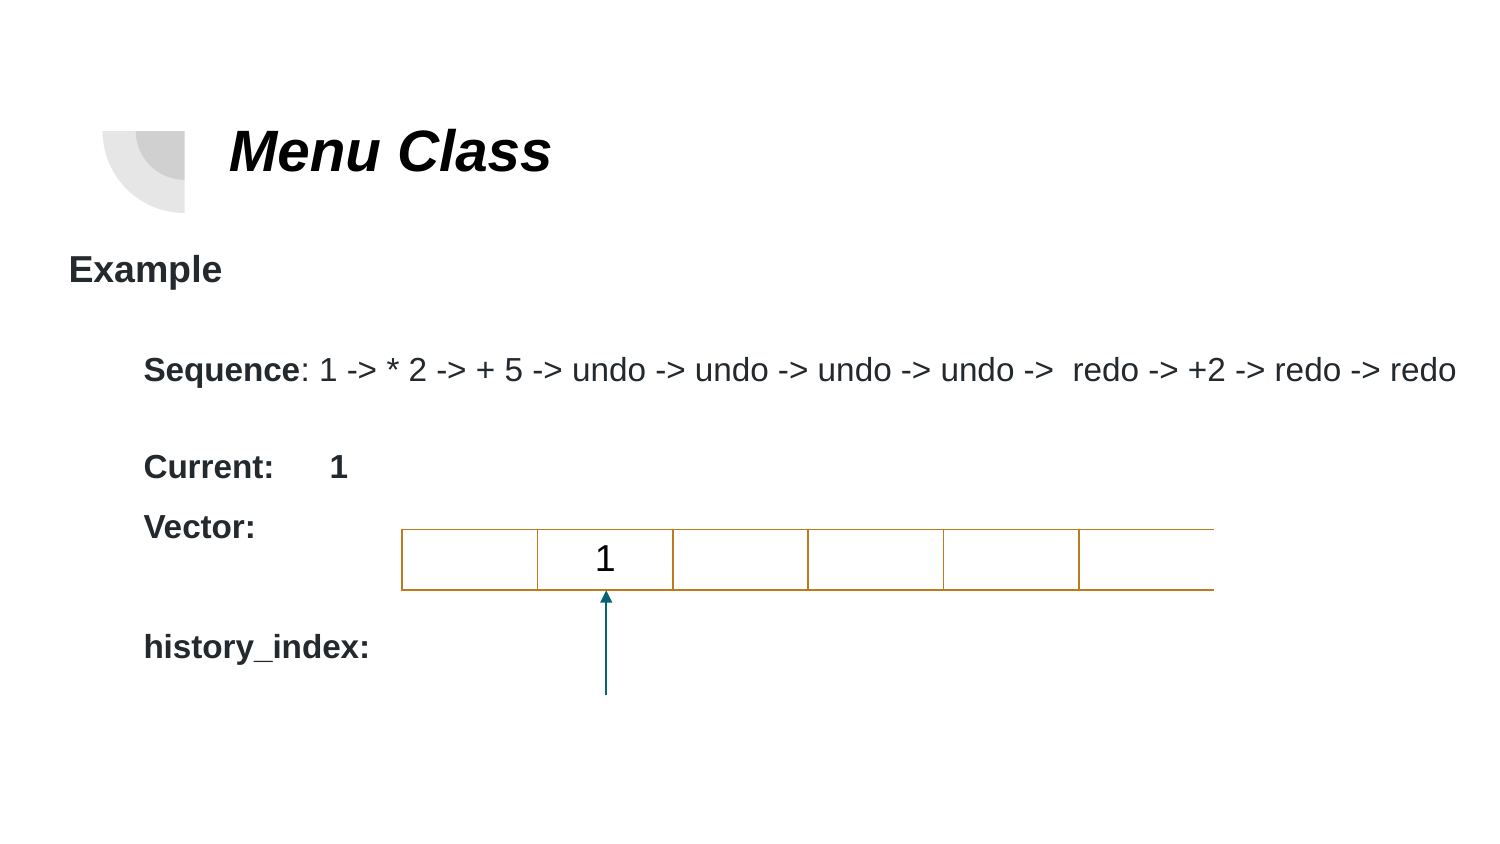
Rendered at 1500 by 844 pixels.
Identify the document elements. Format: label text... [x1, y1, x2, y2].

table_header [1080, 530, 1214, 589]
table_header [674, 530, 807, 589]
list Example Sequence: 1 -> * 2 -> + 5 -> undo -> undo -> undo -> undo -> redo -> +2 -> redo -> redo Current: 1 Vector: history_index: [34, 207, 1500, 761]
table_header [944, 530, 1078, 589]
table_header 1 [538, 530, 672, 589]
table_header [403, 530, 537, 589]
table_header [809, 530, 943, 589]
title Menu Class [213, 98, 1368, 207]
